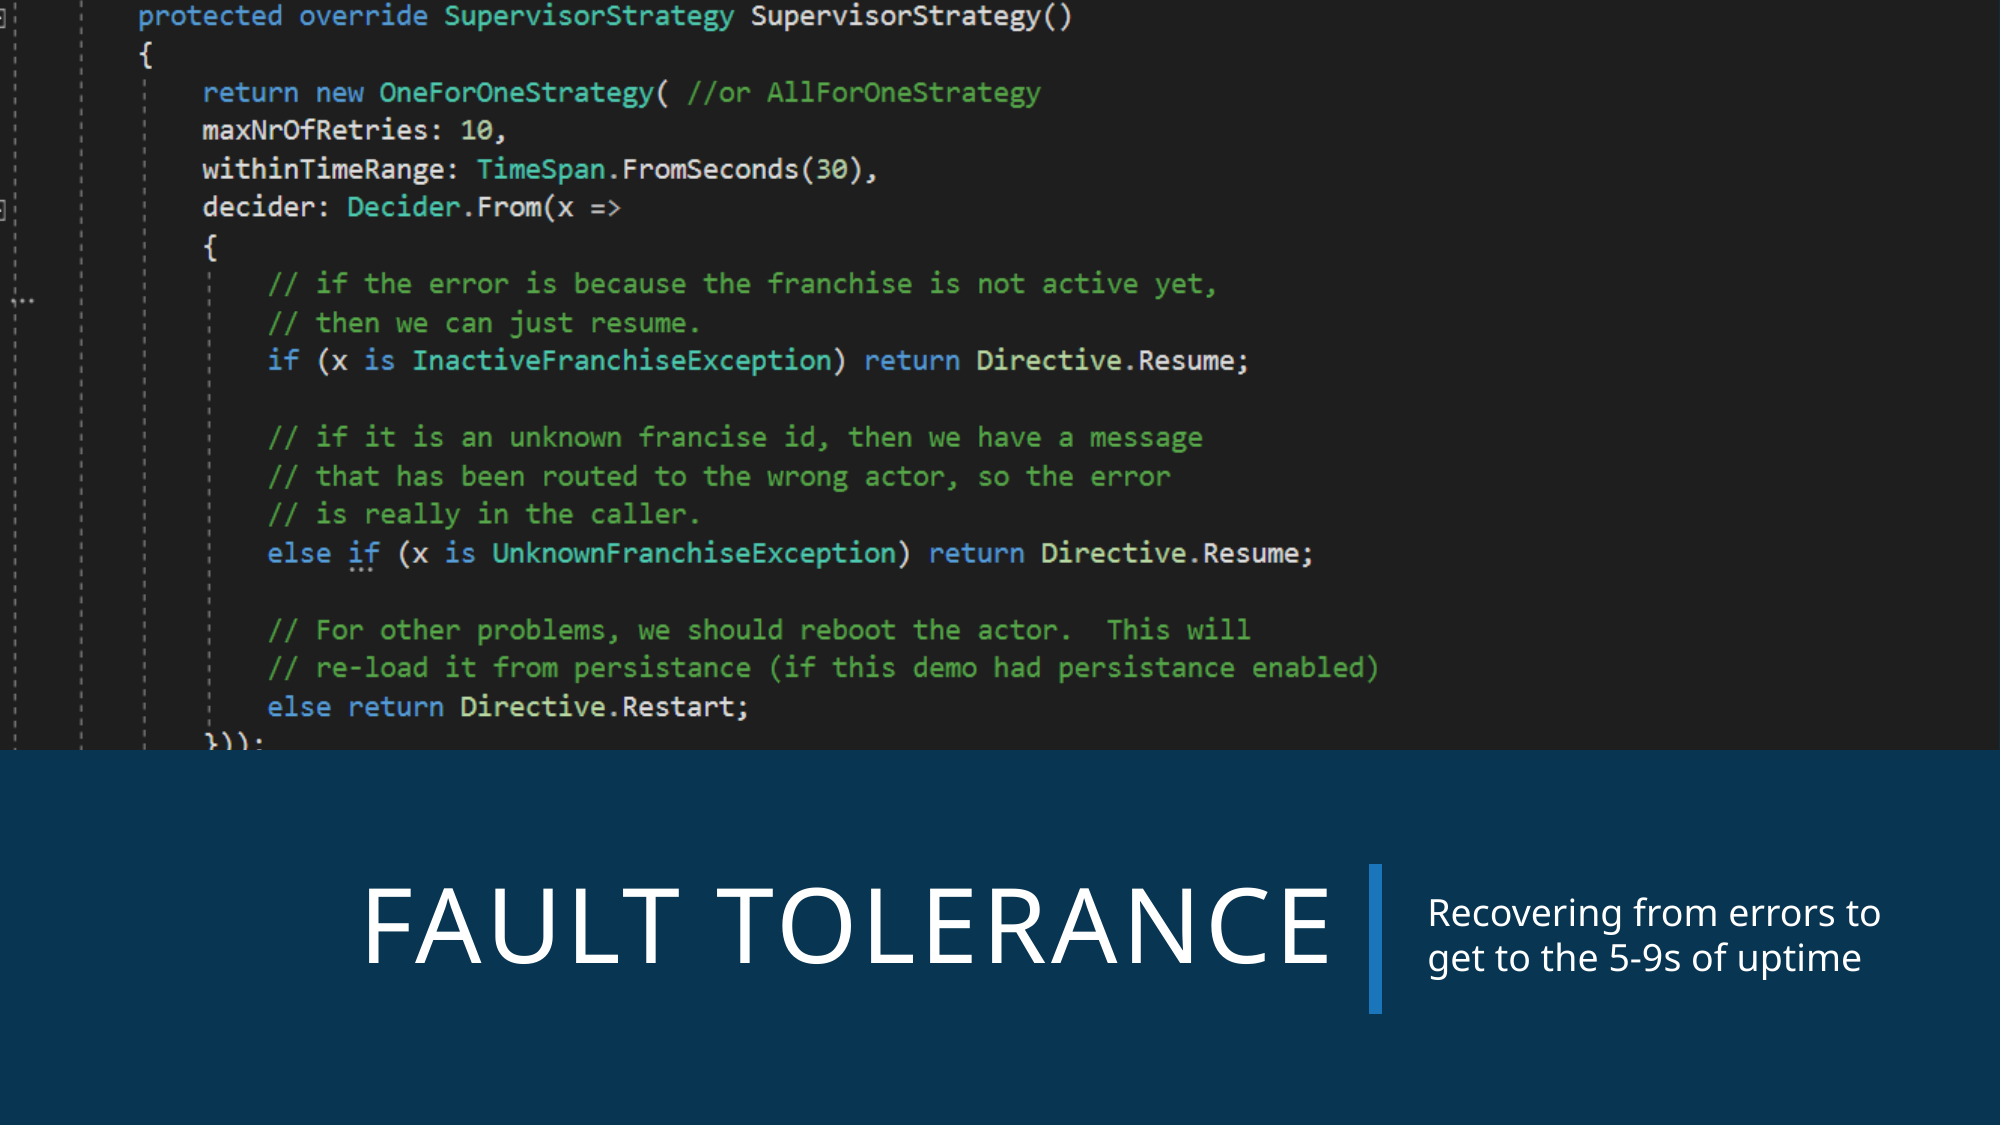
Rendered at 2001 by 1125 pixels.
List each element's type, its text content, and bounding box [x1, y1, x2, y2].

picture [0, 0, 2000, 751]
title Fault Tolerance [75, 813, 1350, 1054]
list Recovering from errors to get to the 5-9s of uptime [1412, 813, 1938, 1054]
